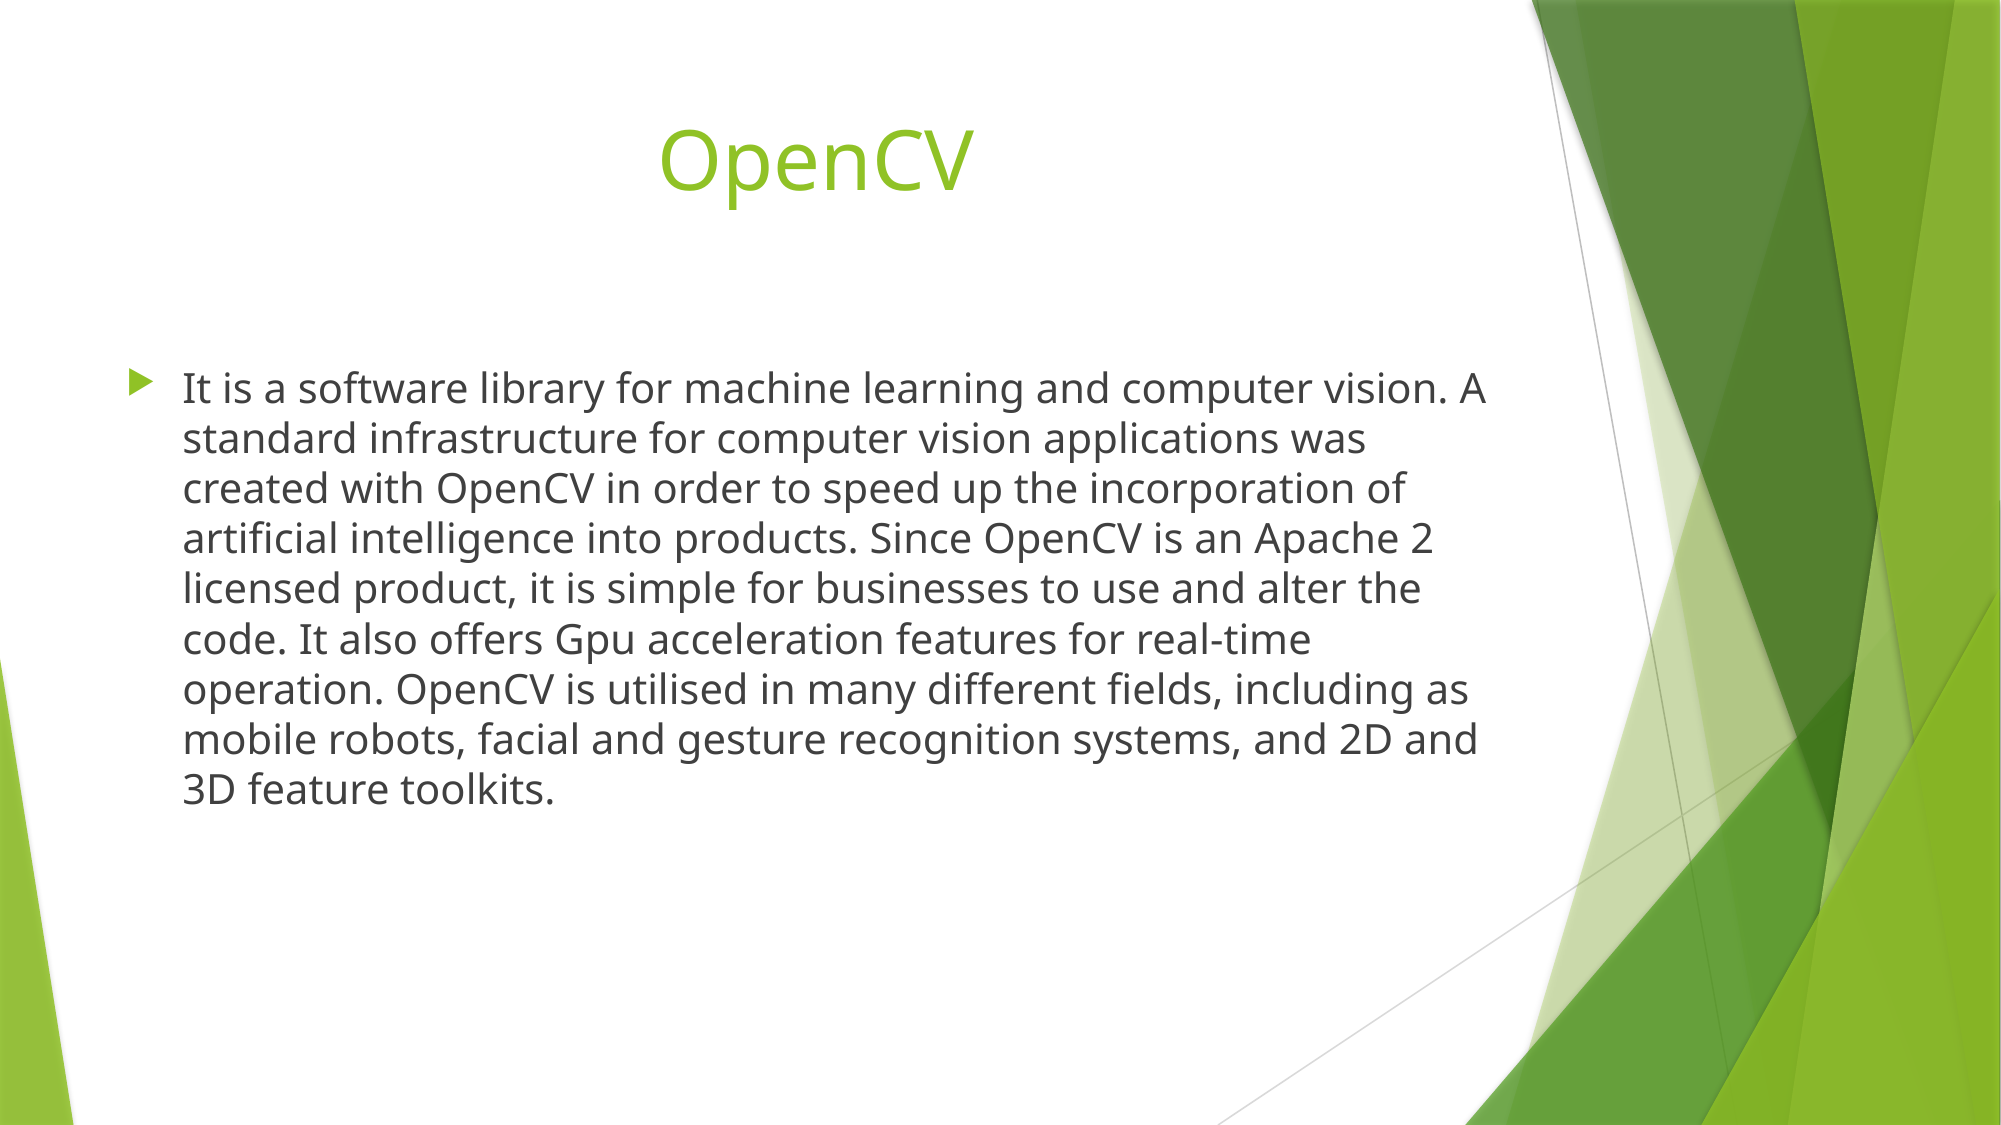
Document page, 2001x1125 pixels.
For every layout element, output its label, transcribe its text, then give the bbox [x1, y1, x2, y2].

title OpenCV [111, 99, 1522, 317]
list It is a software library for machine learning and computer vision. A standard infrastructure for computer vision applications was created with OpenCV in order to speed up the incorporation of artificial intelligence into products. Since OpenCV is an Apache 2 licensed product, it is simple for businesses to use and alter the code. It also offers Gpu acceleration features for real-time operation. OpenCV is utilised in many different fields, including as mobile robots, facial and gesture recognition systems, and 2D and 3D feature toolkits. [111, 354, 1522, 992]
